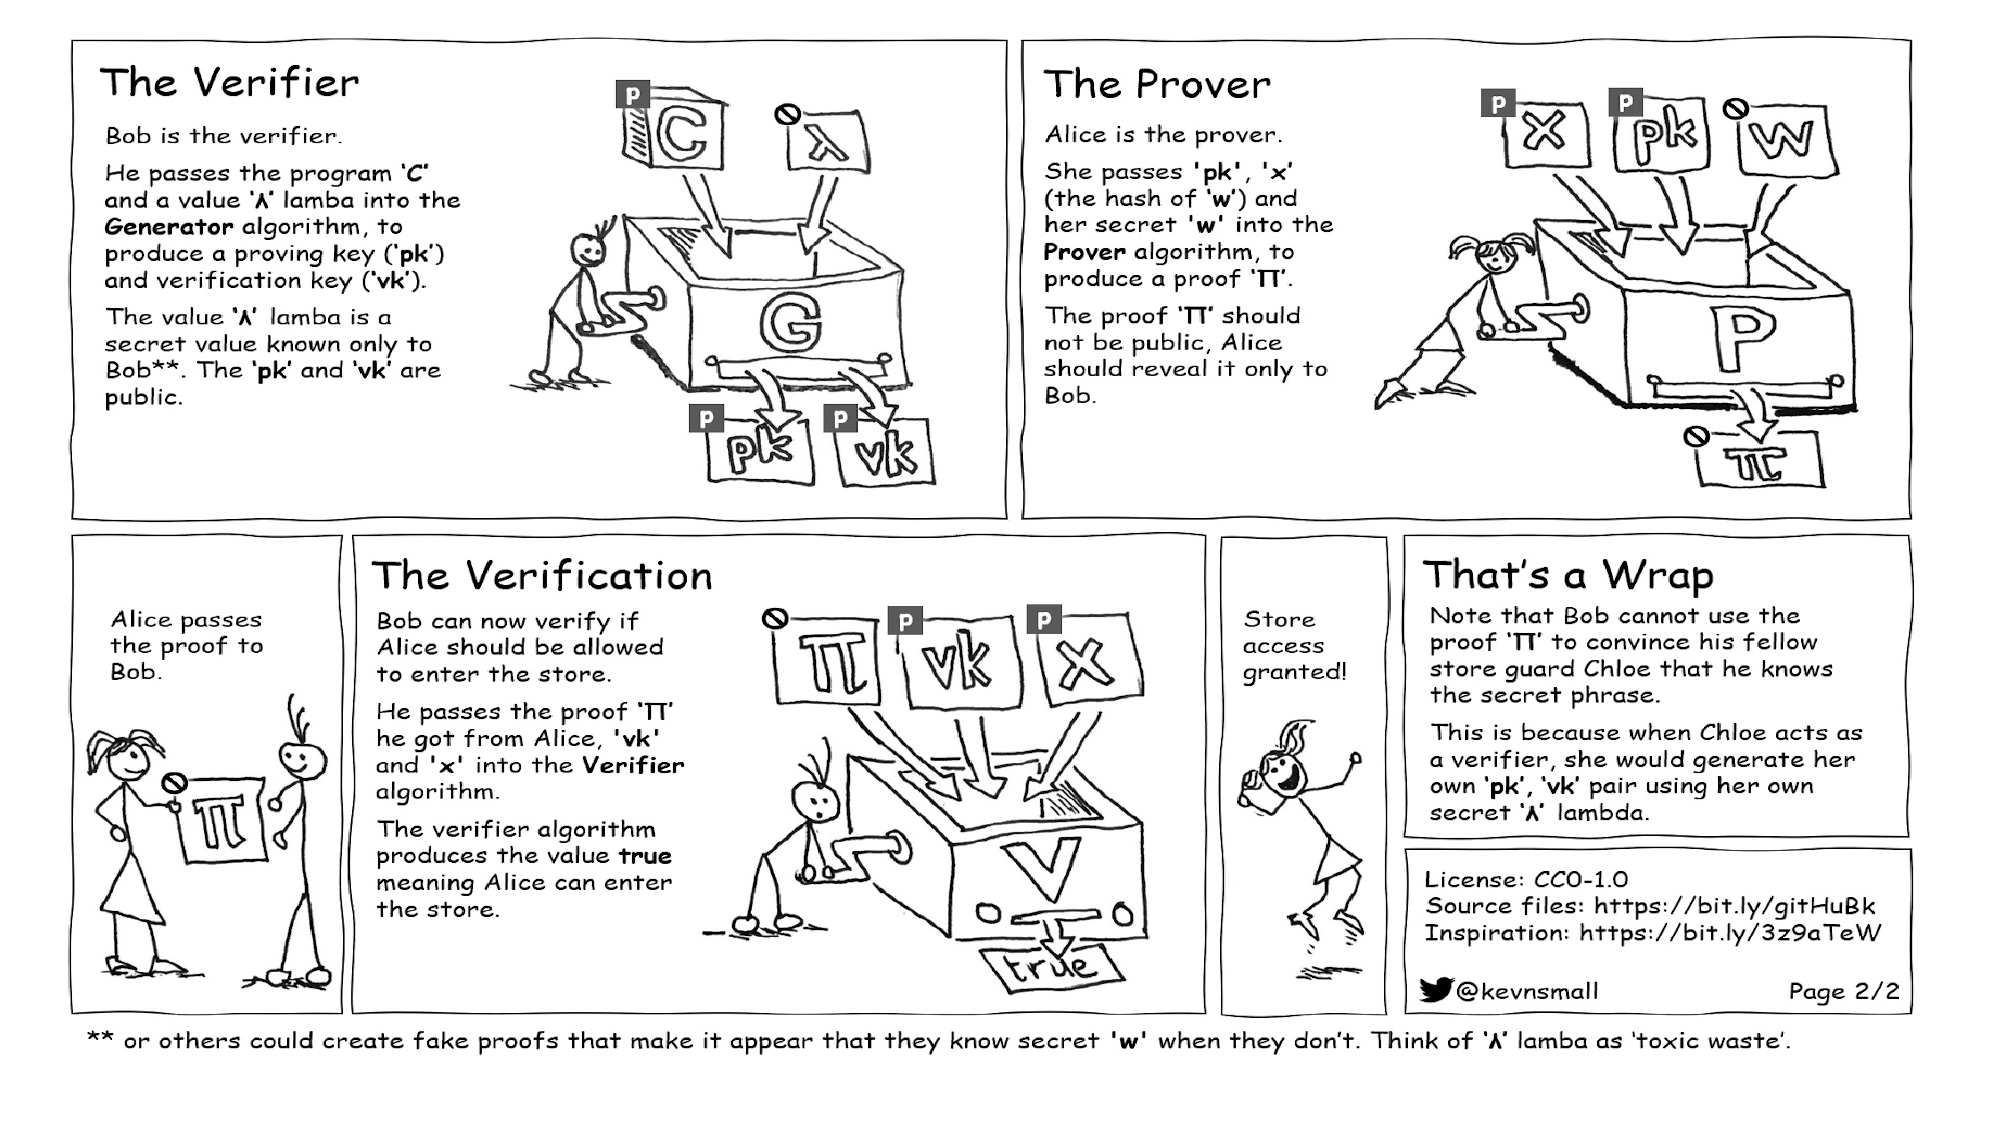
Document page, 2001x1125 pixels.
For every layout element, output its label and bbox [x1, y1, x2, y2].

picture [57, 30, 1924, 1066]
